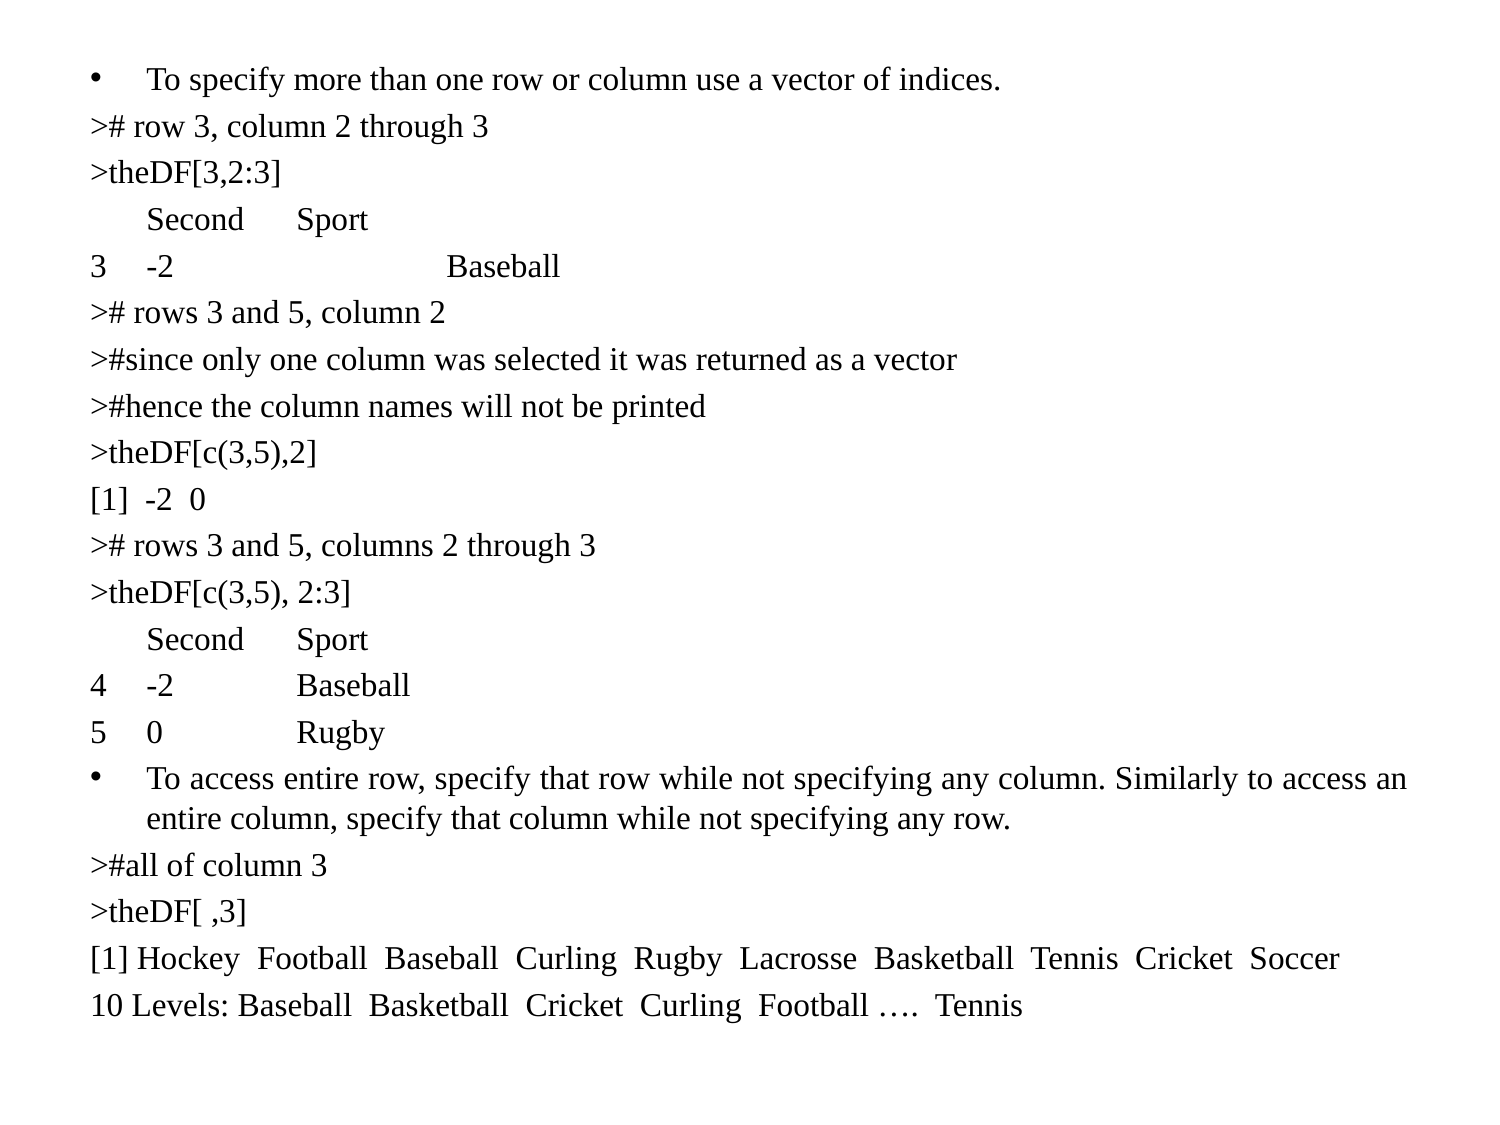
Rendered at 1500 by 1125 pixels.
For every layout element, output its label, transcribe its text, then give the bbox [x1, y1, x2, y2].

list To specify more than one row or column use a vector of indices. ># row 3, column 2 through 3 >theDF[3,2:3] Second Sport -2 Baseball ># rows 3 and 5, column 2 >#since only one column was selected it was returned as a vector >#hence the column names will not be printed >theDF[c(3,5),2] [1] -2 0 ># rows 3 and 5, columns 2 through 3 >theDF[c(3,5), 2:3] Second Sport -2 Baseball 0 Rugby To access entire row, specify that row while not specifying any column. Similarly to access an entire column, specify that column while not specifying any row. >#all of column 3 >theDF[ ,3] [1] Hockey Football Baseball Curling Rugby Lacrosse Basketball Tennis Cricket Soccer 10 Levels: Baseball Basketball Cricket Curling Football …. Tennis [75, 50, 1425, 1088]
